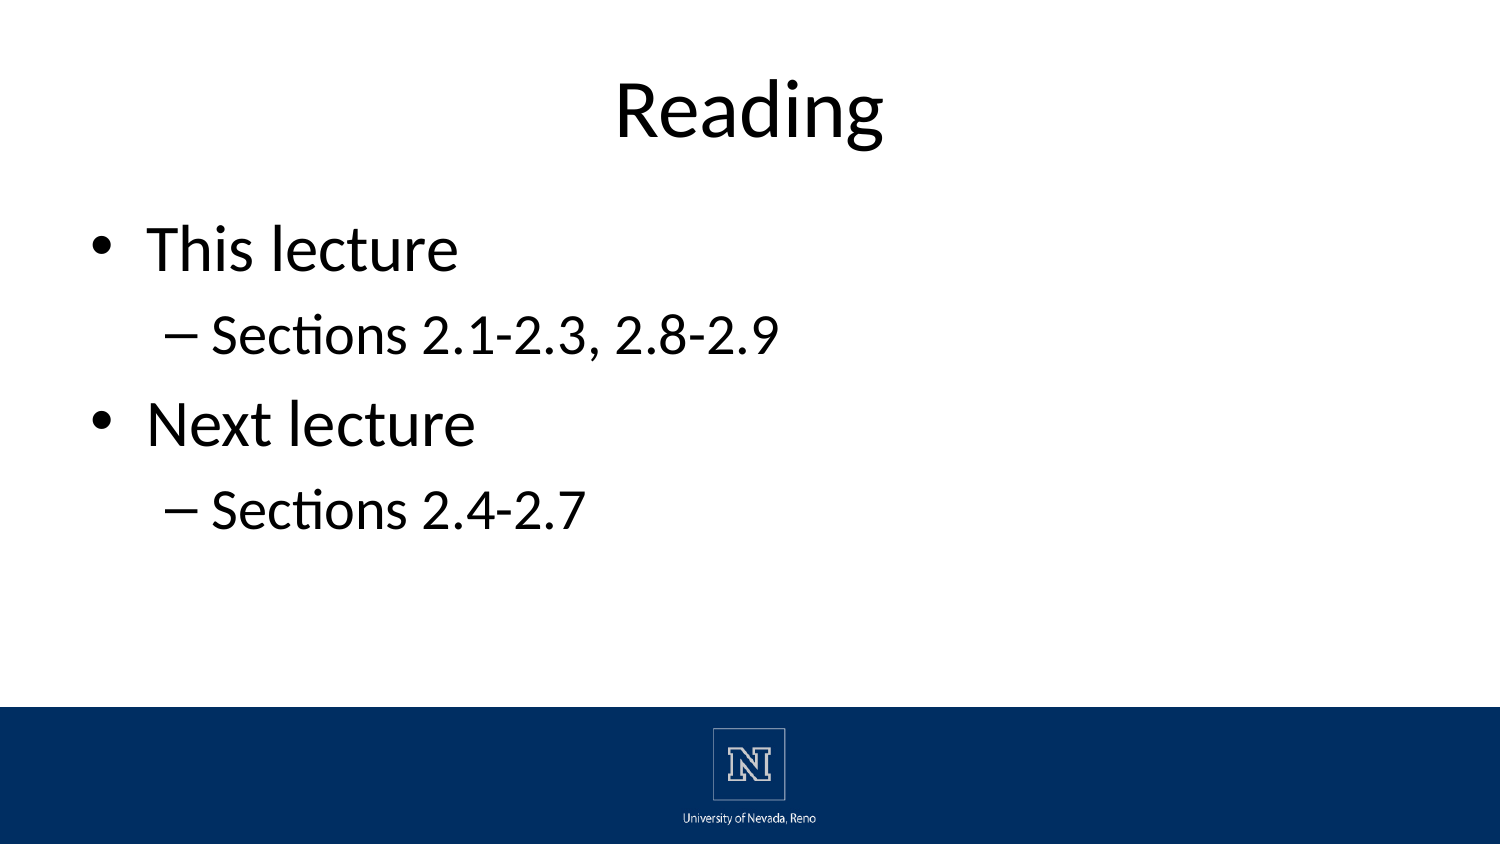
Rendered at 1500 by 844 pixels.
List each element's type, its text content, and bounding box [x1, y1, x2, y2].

title Reading [75, 33, 1425, 175]
picture [0, 707, 1500, 844]
list This lecture Sections 2.1-2.3, 2.8-2.9 Next lecture Sections 2.4-2.7 [75, 196, 1425, 754]
